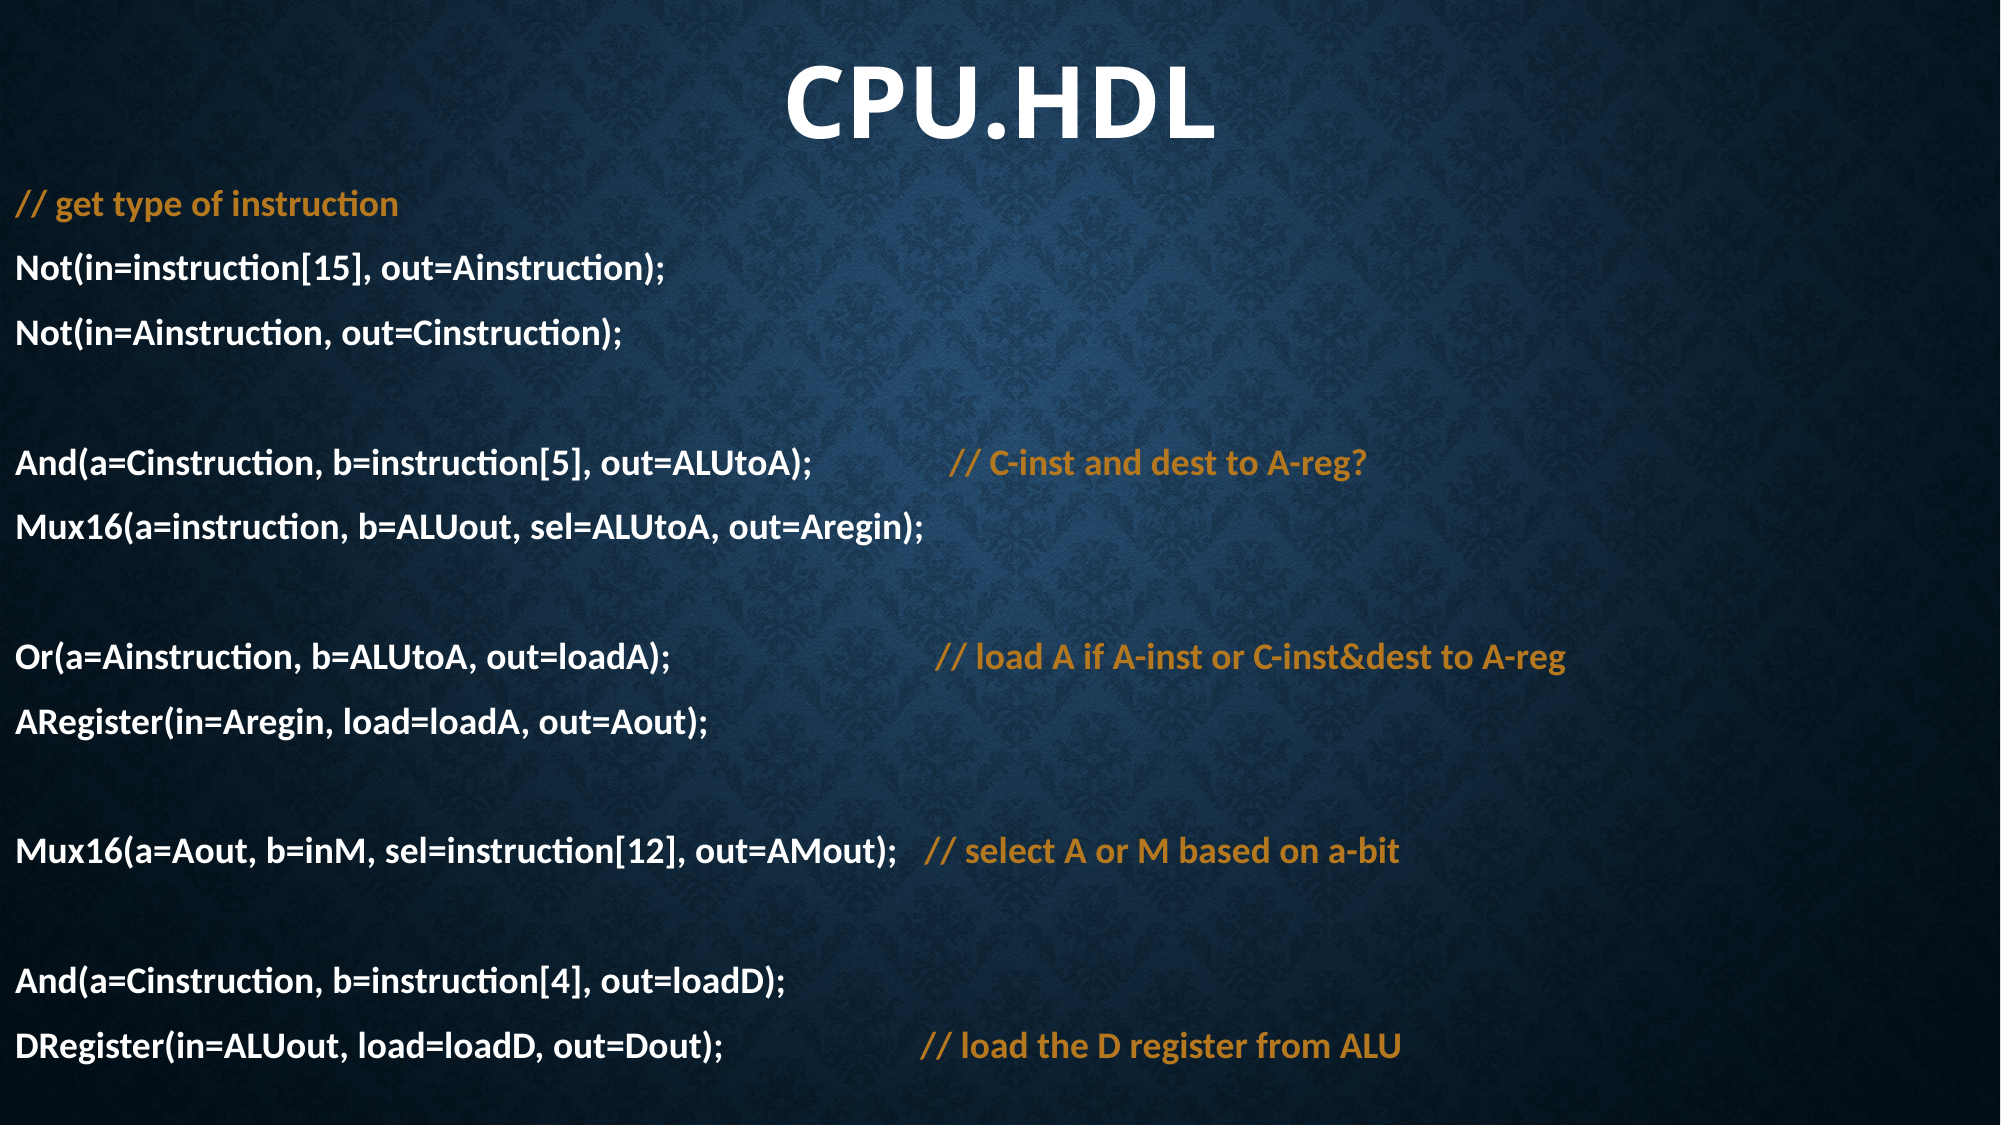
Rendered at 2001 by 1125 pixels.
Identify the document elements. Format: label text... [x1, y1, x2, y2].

subtitle // get type of instruction Not(in=instruction[15], out=Ainstruction); Not(in=Ainstruction, out=Cinstruction); And(a=Cinstruction, b=instruction[5], out=ALUtoA); // C-inst and dest to A-reg? Mux16(a=instruction, b=ALUout, sel=ALUtoA, out=Aregin); Or(a=Ainstruction, b=ALUtoA, out=loadA); // load A if A-inst or C-inst&dest to A-reg ARegister(in=Aregin, load=loadA, out=Aout); Mux16(a=Aout, b=inM, sel=instruction[12], out=AMout); // select A or M based on a-bit And(a=Cinstruction, b=instruction[4], out=loadD); DRegister(in=ALUout, load=loadD, out=Dout); // load the D register from ALU [0, 168, 2000, 1125]
title CPU.hdl [0, 0, 2000, 168]
